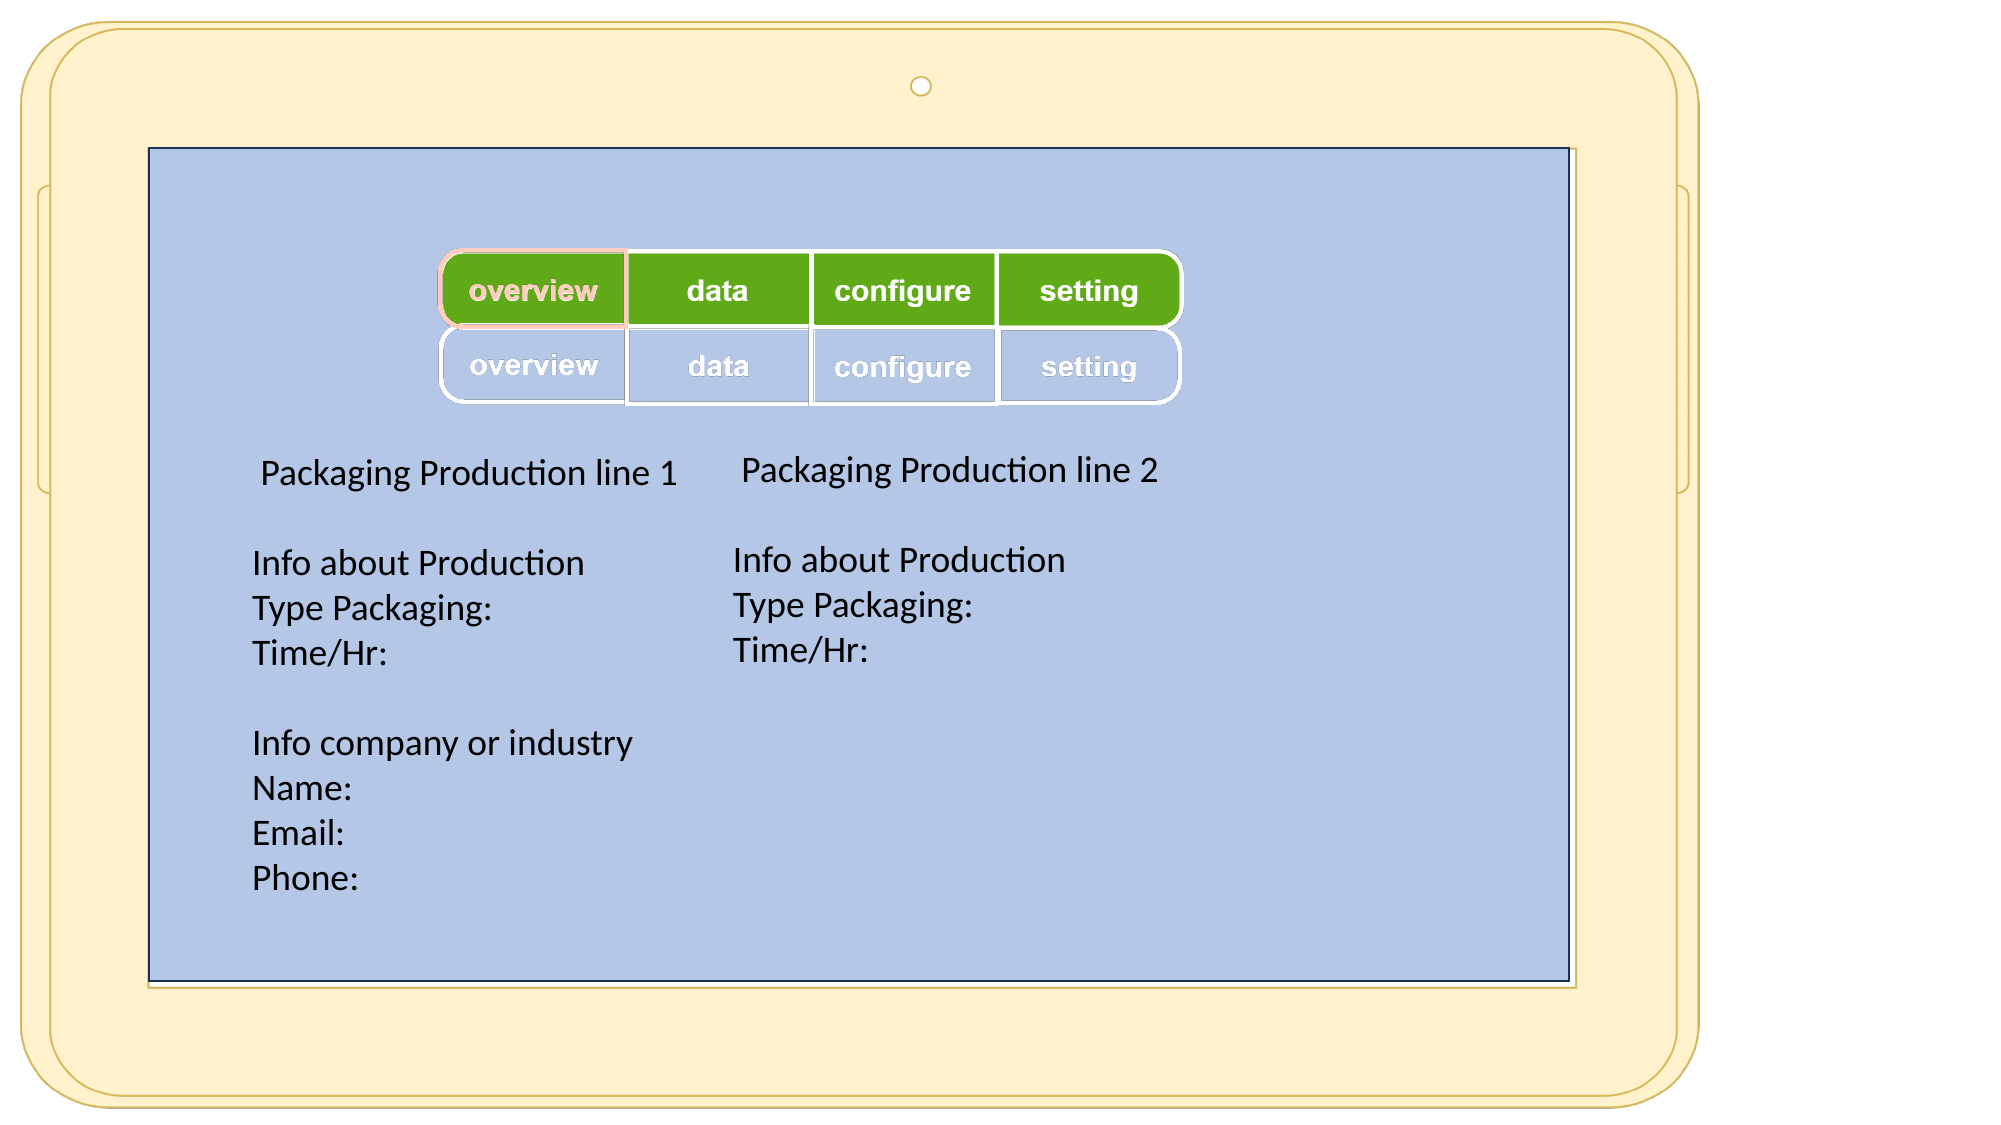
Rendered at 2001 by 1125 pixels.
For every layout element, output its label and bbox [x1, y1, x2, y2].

picture [0, 1, 1719, 1125]
